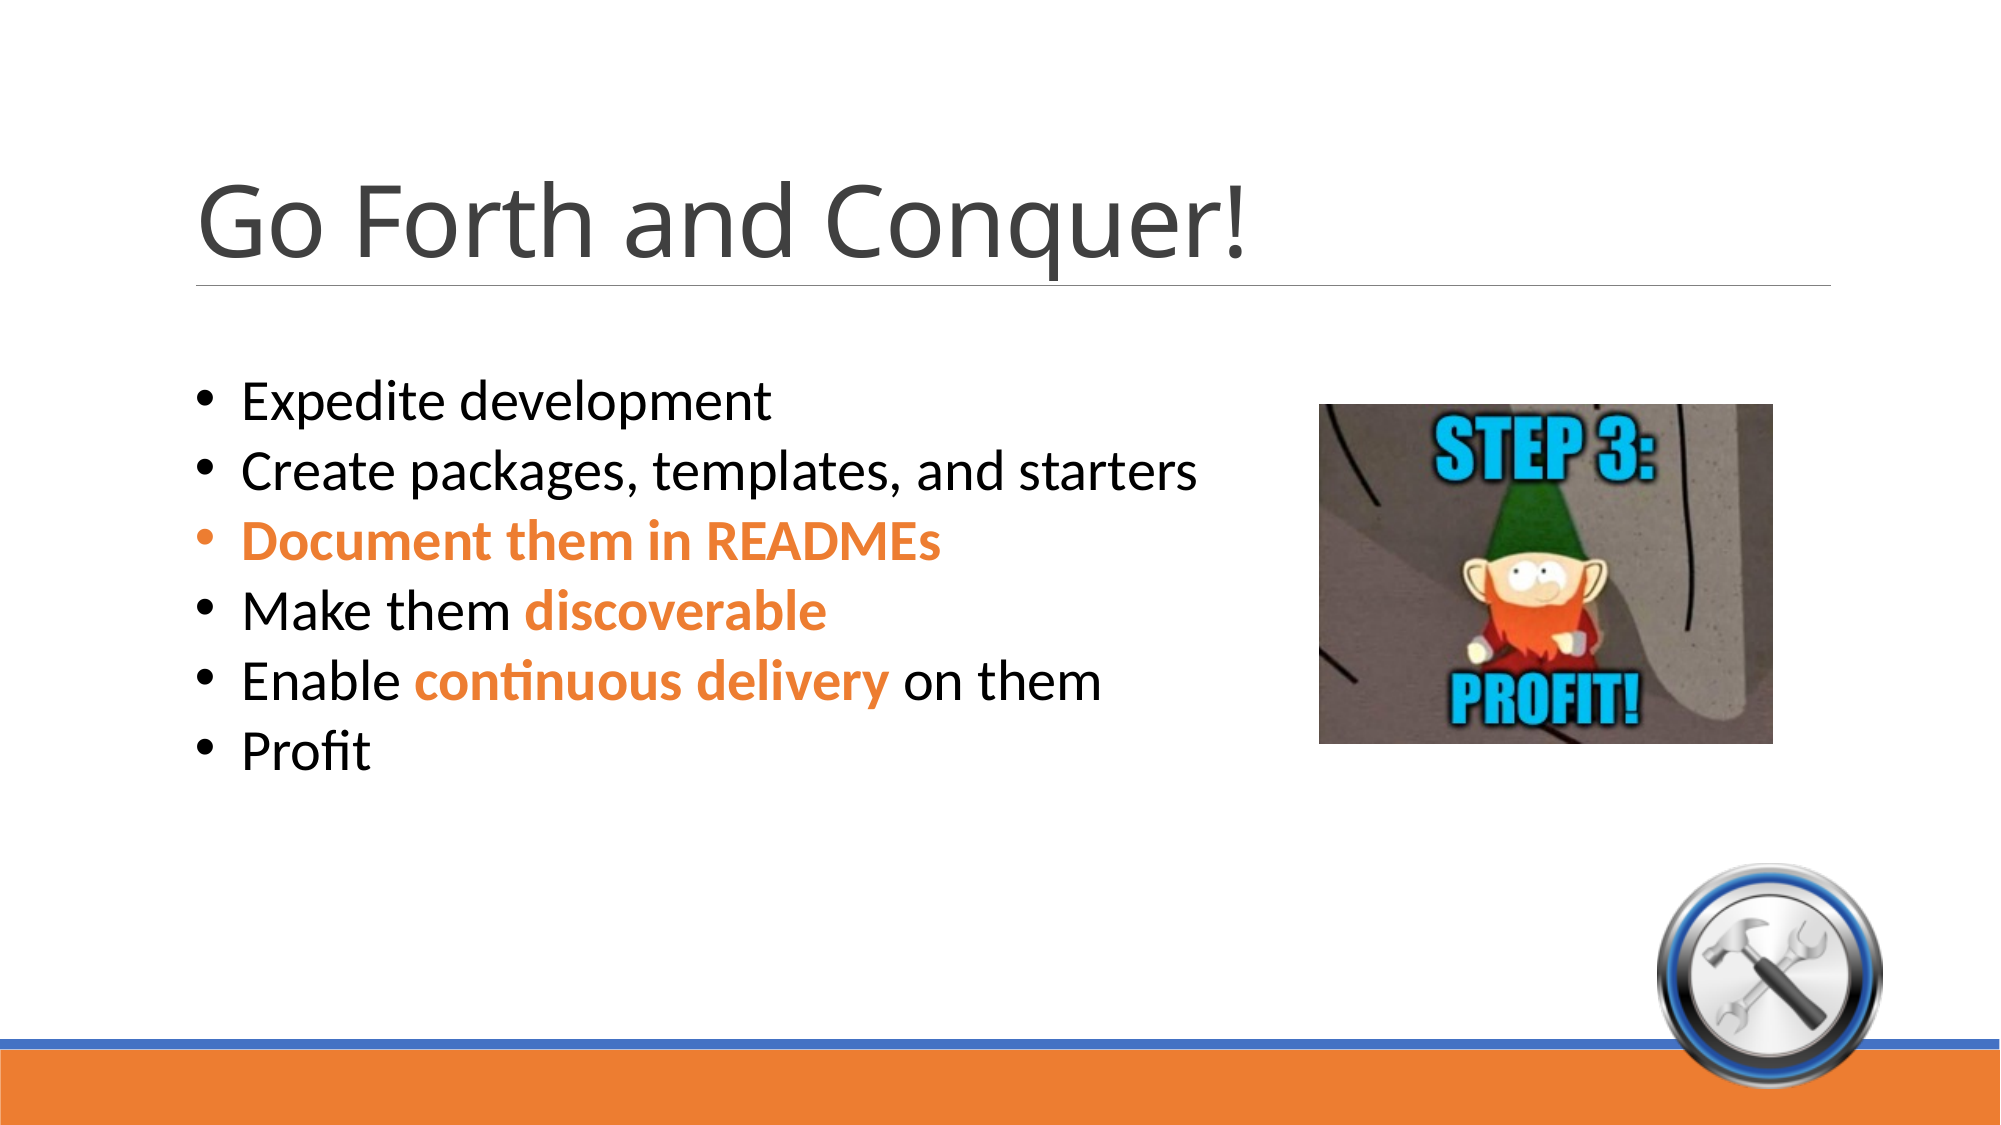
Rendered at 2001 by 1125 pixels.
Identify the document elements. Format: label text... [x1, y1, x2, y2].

picture [1318, 404, 1773, 745]
title Go Forth and Conquer! [180, 47, 1830, 285]
text_box Expedite development Create packages, templates, and starters Document them in READMEs Make them discoverable Enable continuous delivery on them Profit [179, 354, 1253, 790]
picture [1656, 862, 1883, 1089]
